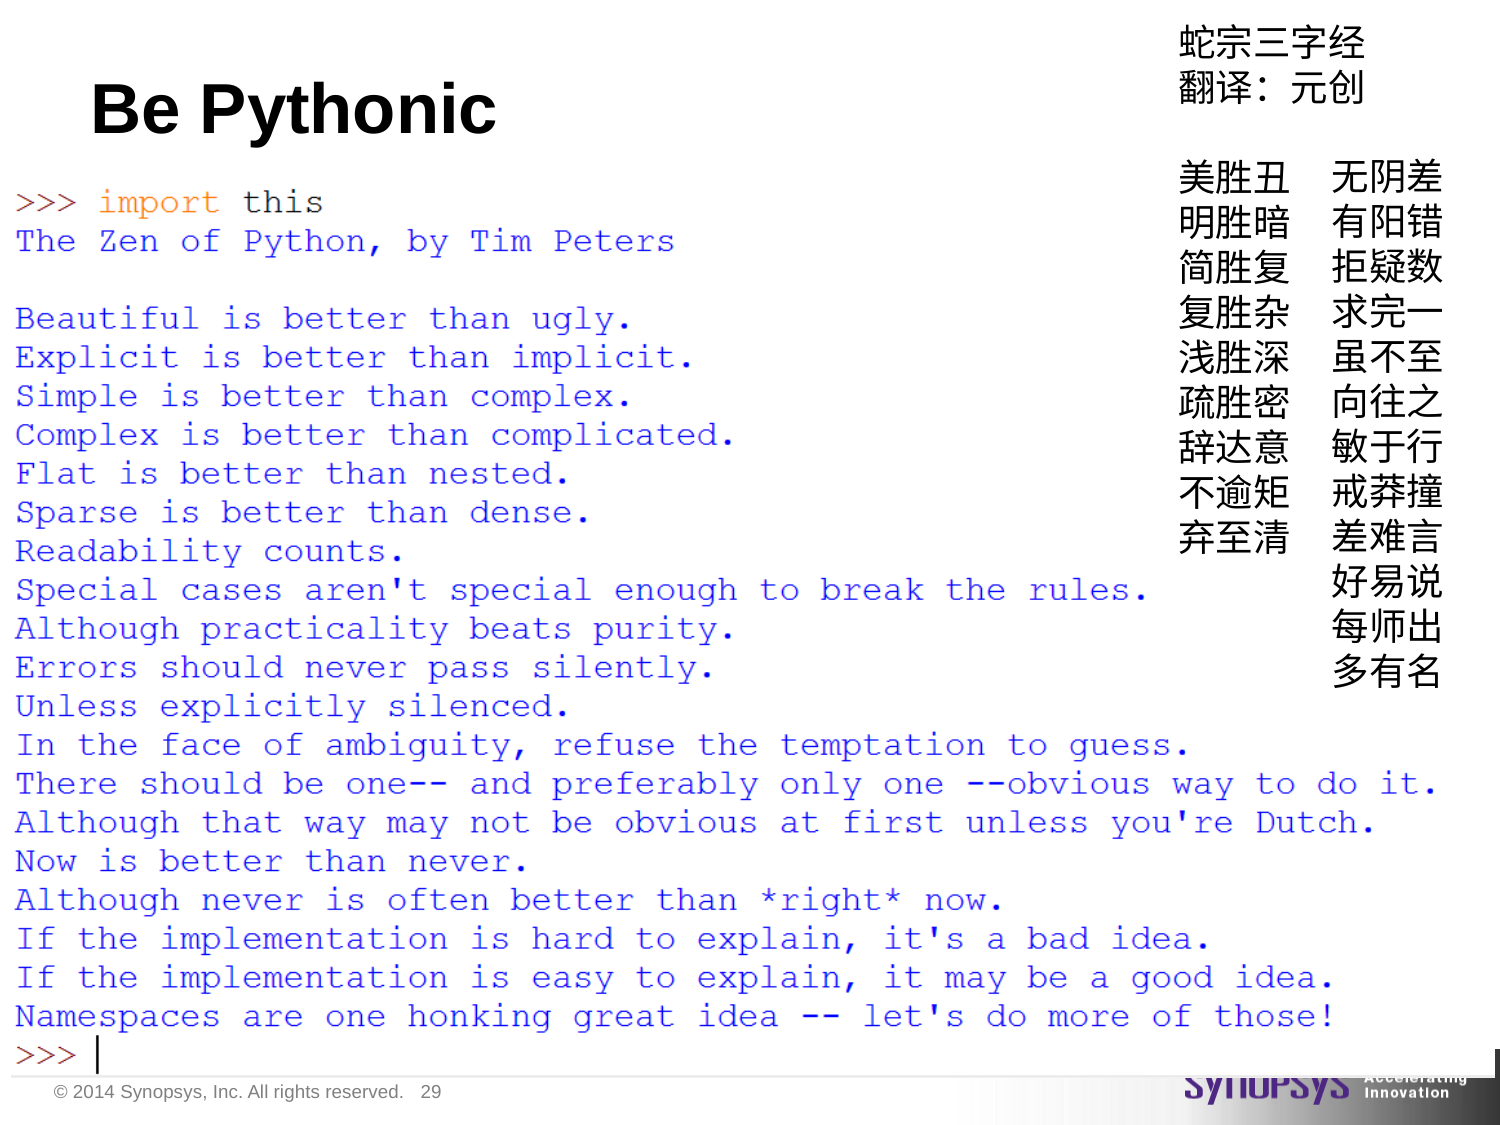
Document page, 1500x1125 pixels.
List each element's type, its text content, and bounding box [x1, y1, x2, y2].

text_box 蛇宗三字经 翻译：元创 美胜丑 明胜暗 简胜复 复胜杂 浅胜深 疏胜密 辞达意 不逾矩 弃至清 [1163, 11, 1500, 182]
title Be Pythonic [75, 11, 1163, 182]
picture [0, 184, 1500, 1125]
text_box 无阴差 有阳错 拒疑数 求完一 虽不至 向往之 敏于行 戒莽撞 差难言 好易说 每师出 多有名 [1316, 145, 1500, 796]
